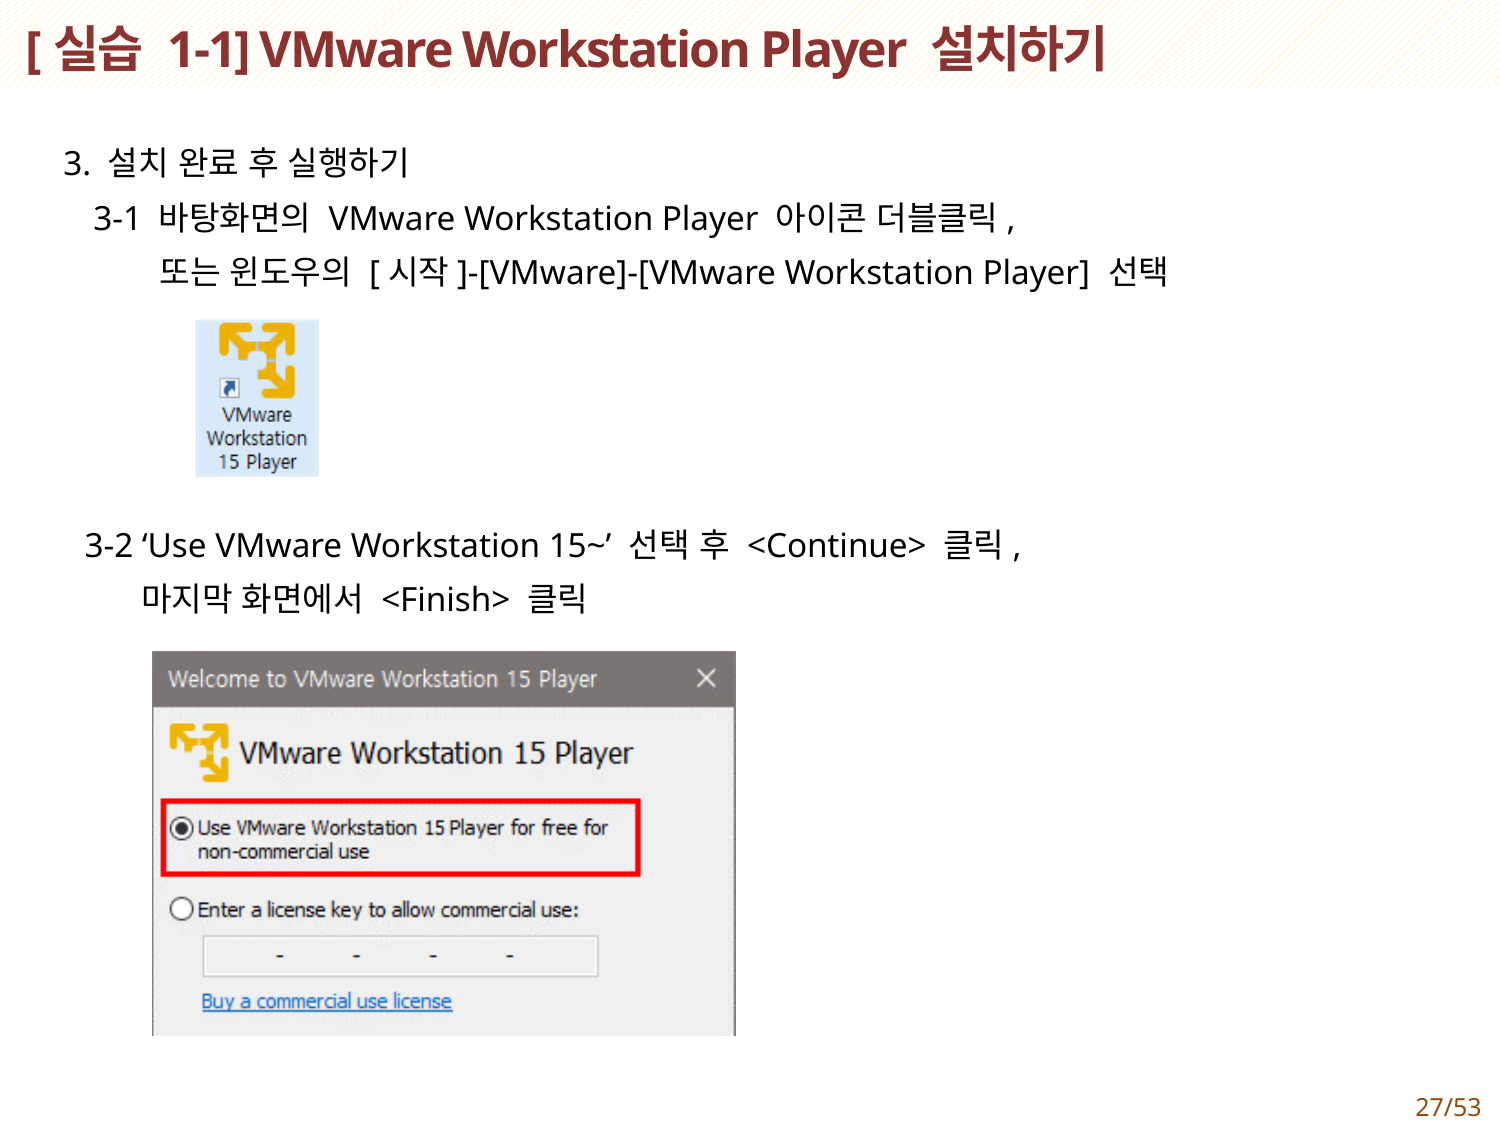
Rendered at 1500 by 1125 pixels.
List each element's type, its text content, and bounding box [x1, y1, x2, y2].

title [실습 1-1] VMware Workstation Player 설치하기 [10, 8, 1288, 87]
picture [173, 287, 336, 491]
list 3. 설치 완료 후 실행하기 3-1 바탕화면의 VMware Workstation Player 아이콘 더블클릭, 또는 윈도우의 [시작]-[VMware]-[VMware Workstation Player] 선택 3-2 ‘Use VMware Workstation 15~’ 선택 후 <Continue> 클릭, 마지막 화면에서 <Finish> 클릭 [10, 126, 1500, 1057]
picture [151, 650, 736, 1036]
